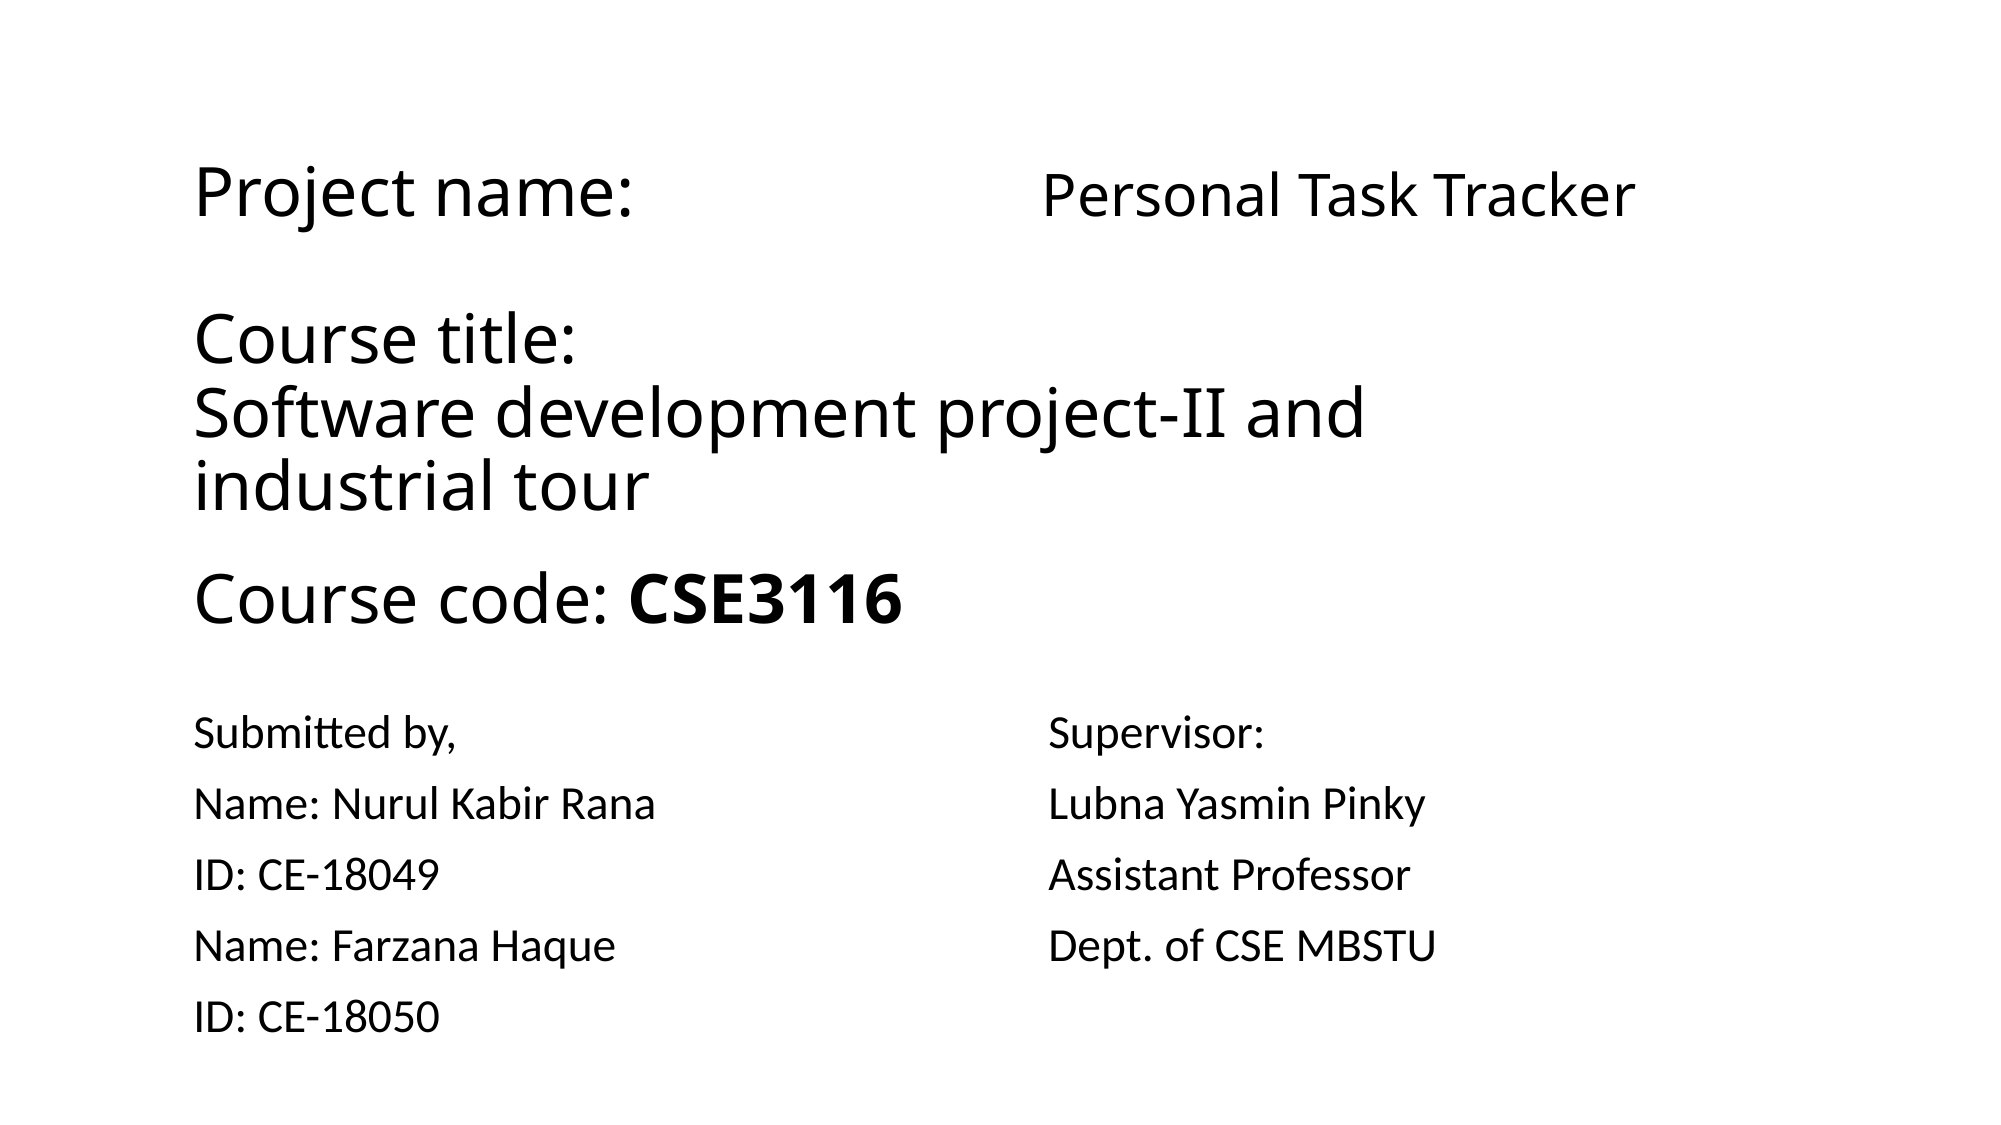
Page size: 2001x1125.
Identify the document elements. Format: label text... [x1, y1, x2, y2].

subtitle Submitted by, Supervisor: Name: Nurul Kabir Rana Lubna Yasmin Pinky ID: CE-18049 Assistant Professor Name: Farzana Haque Dept. of CSE MBSTU ID: CE-18050 [178, 699, 1750, 1052]
title Project name: Personal Task Tracker Course title: Software development project-II and industrial tour Course code: CSE3116 [178, 62, 1679, 656]
